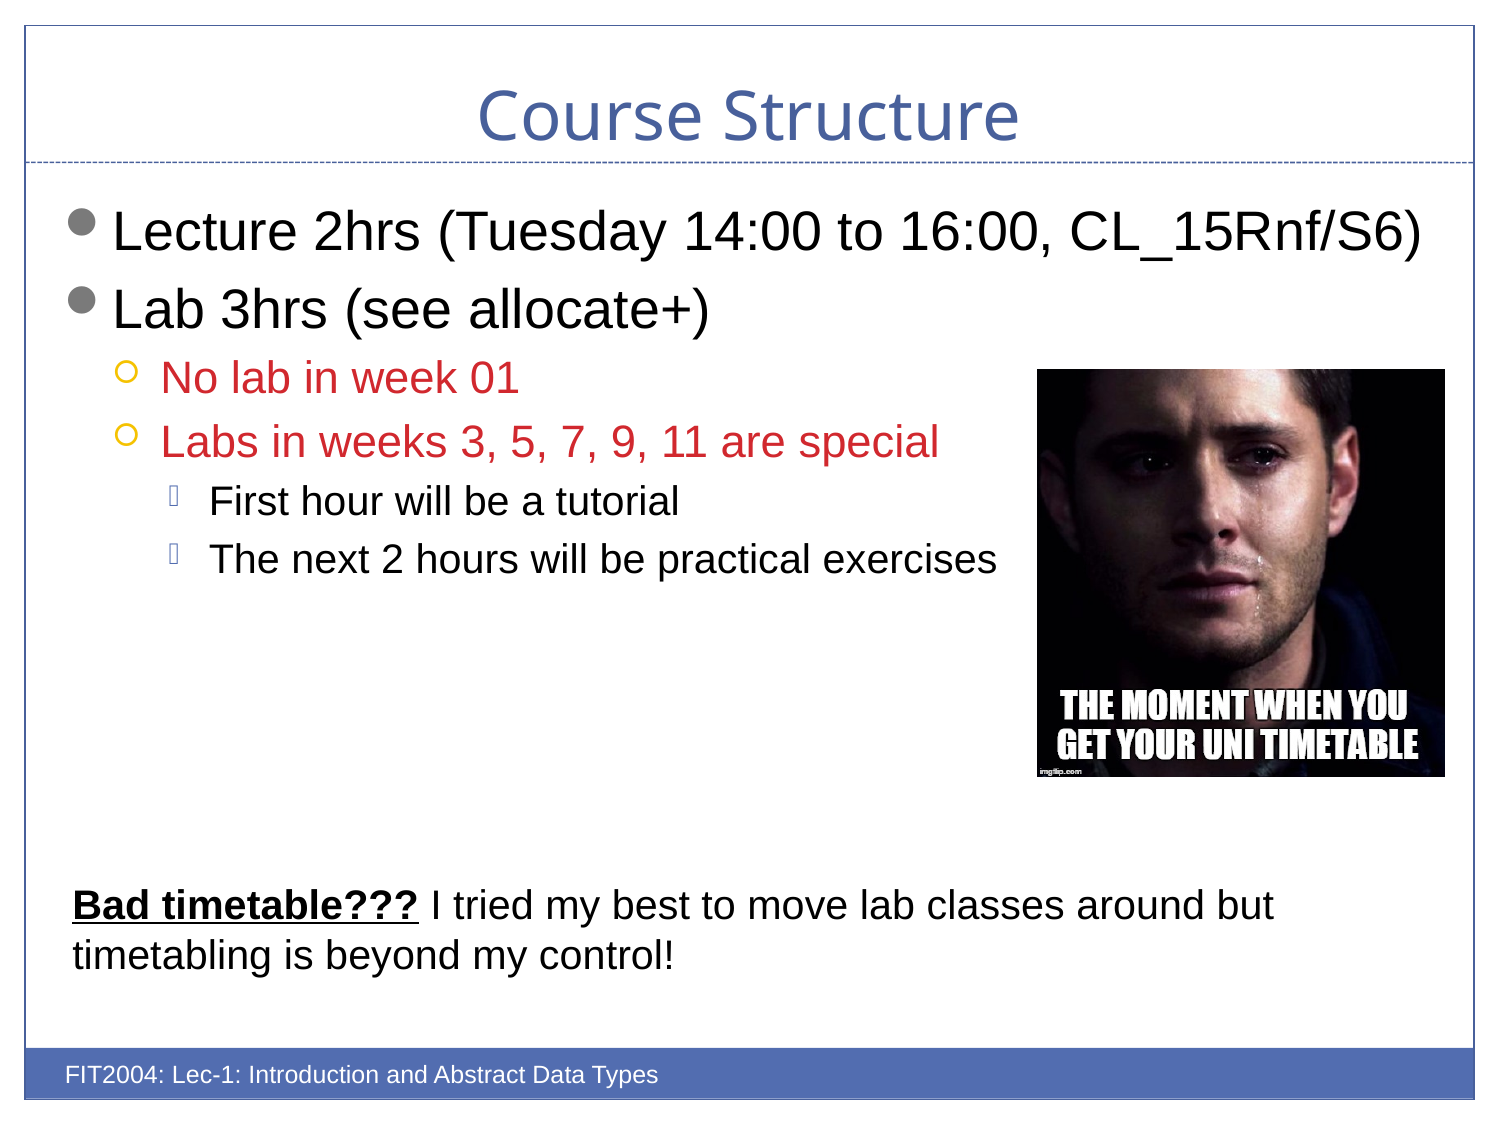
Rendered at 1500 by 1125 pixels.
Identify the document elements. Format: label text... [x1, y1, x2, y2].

list Lecture 2hrs (Tuesday 14:00 to 16:00, CL_15Rnf/S6) Lab 3hrs (see allocate+) No lab in week 01 Labs in weeks 3, 5, 7, 9, 11 are special First hour will be a tutorial The next 2 hours will be practical exercises Bad timetable??? I tried my best to move lab classes around but timetabling is beyond my control! [49, 187, 1445, 1001]
footer FIT2004: Lec-1: Introduction and Abstract Data Types [50, 1051, 800, 1112]
picture [1037, 369, 1445, 777]
title Course Structure [49, 37, 1450, 162]
